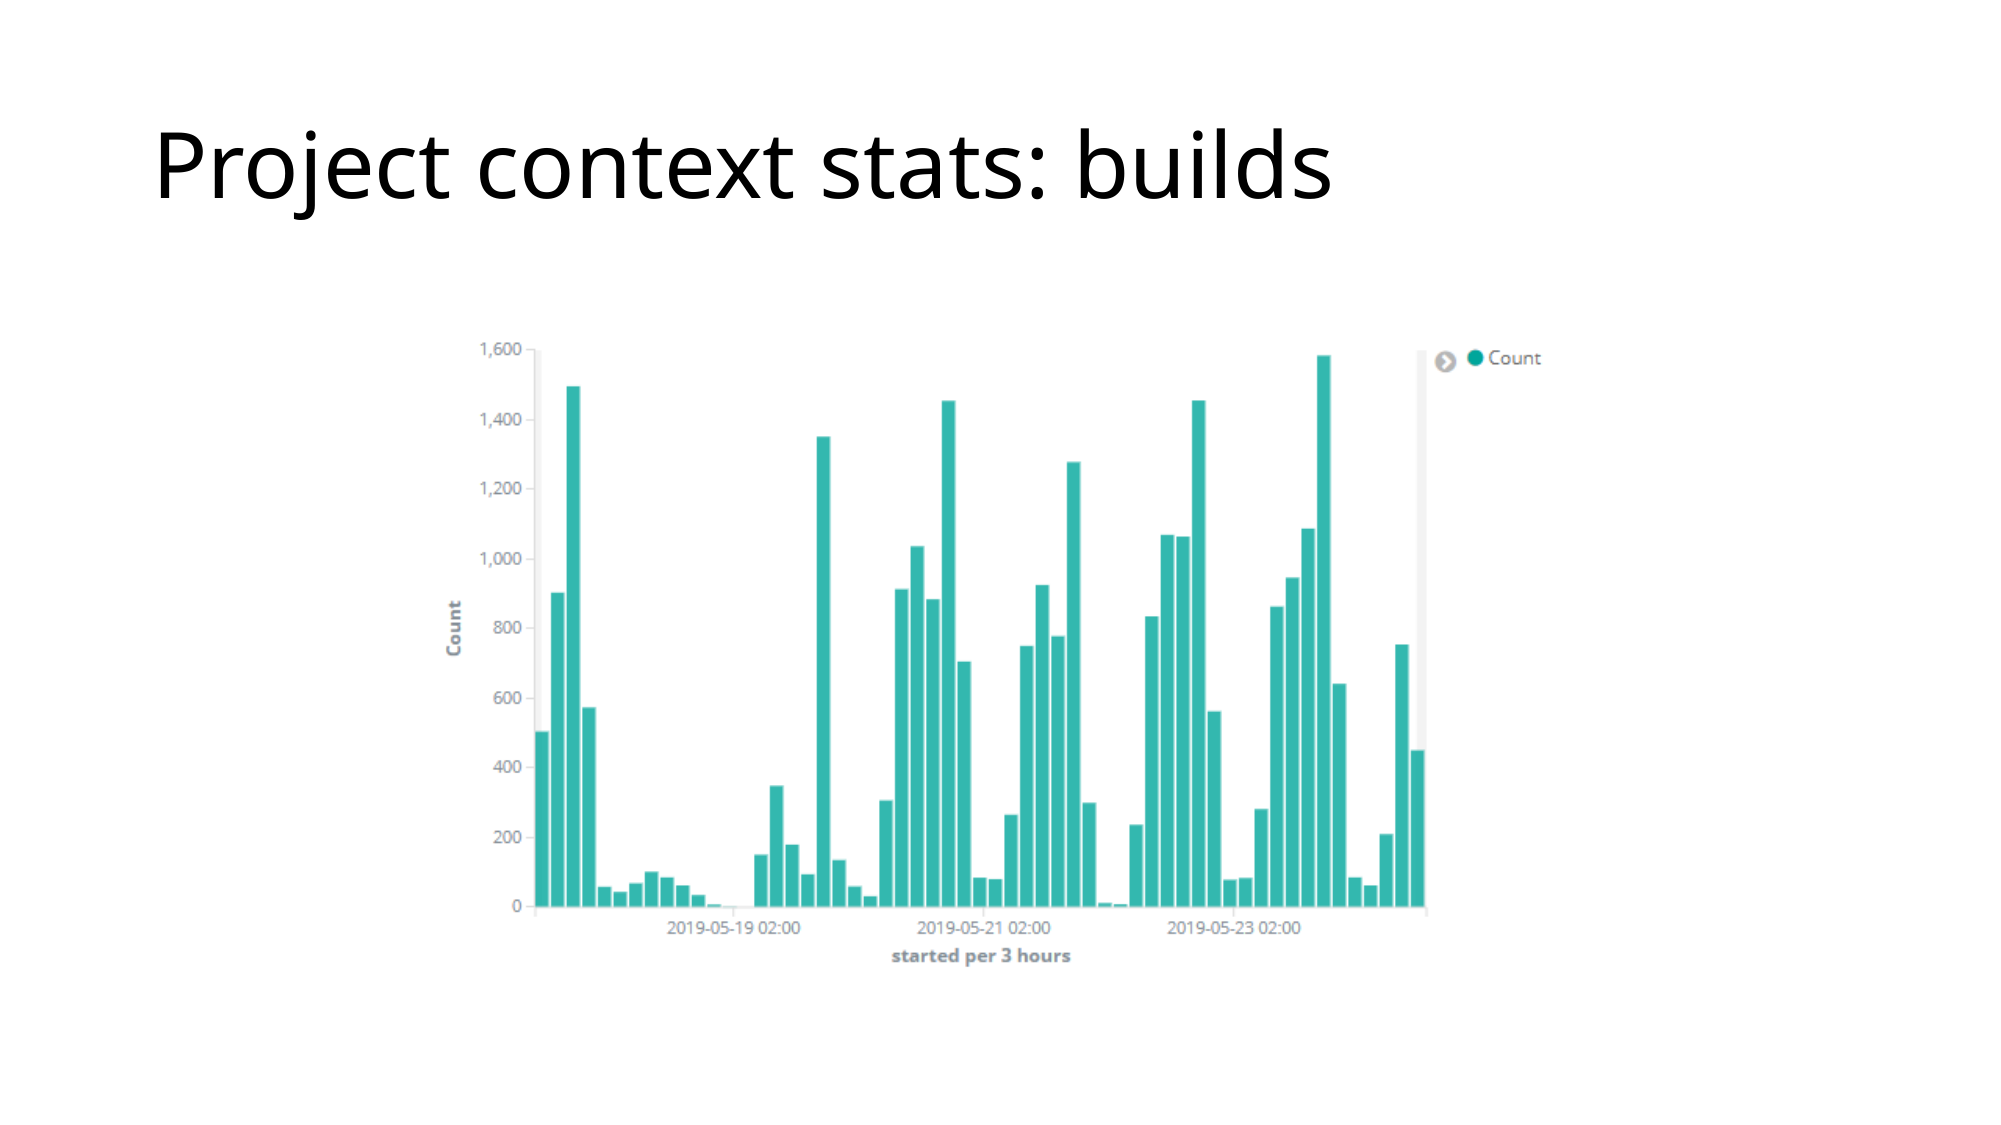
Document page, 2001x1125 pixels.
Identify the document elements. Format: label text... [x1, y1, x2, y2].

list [445, 335, 1555, 978]
title Project context stats: builds [137, 59, 1863, 278]
